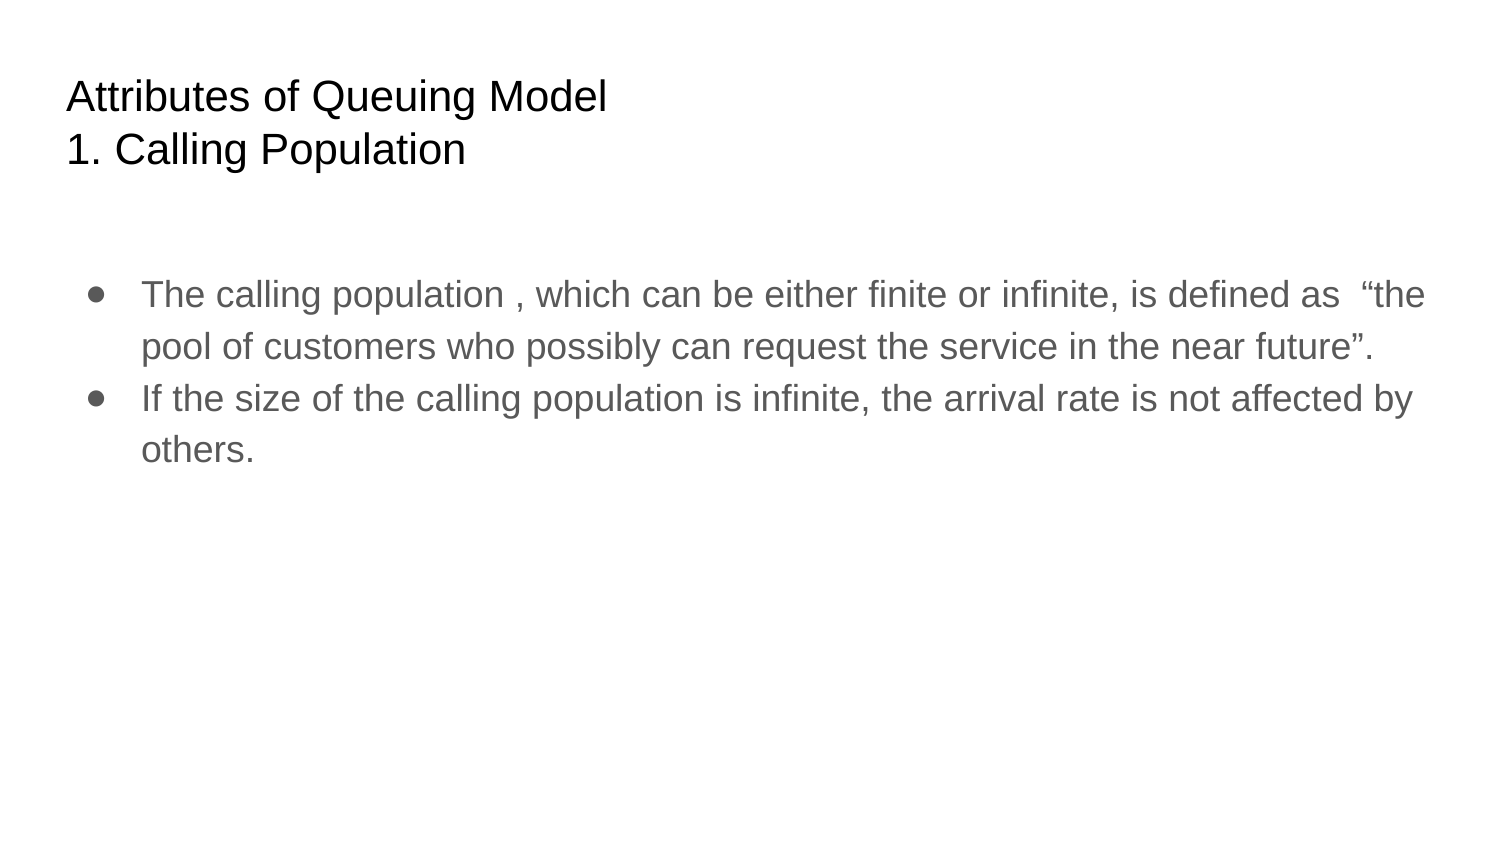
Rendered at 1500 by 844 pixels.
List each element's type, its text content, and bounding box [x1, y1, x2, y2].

title Attributes of Queuing Model 1. Calling Population [51, 53, 1449, 189]
list The calling population , which can be either finite or infinite, is defined as “the pool of customers who possibly can request the service in the near future”. If the size of the calling population is infinite, the arrival rate is not affected by others. [51, 248, 1449, 809]
